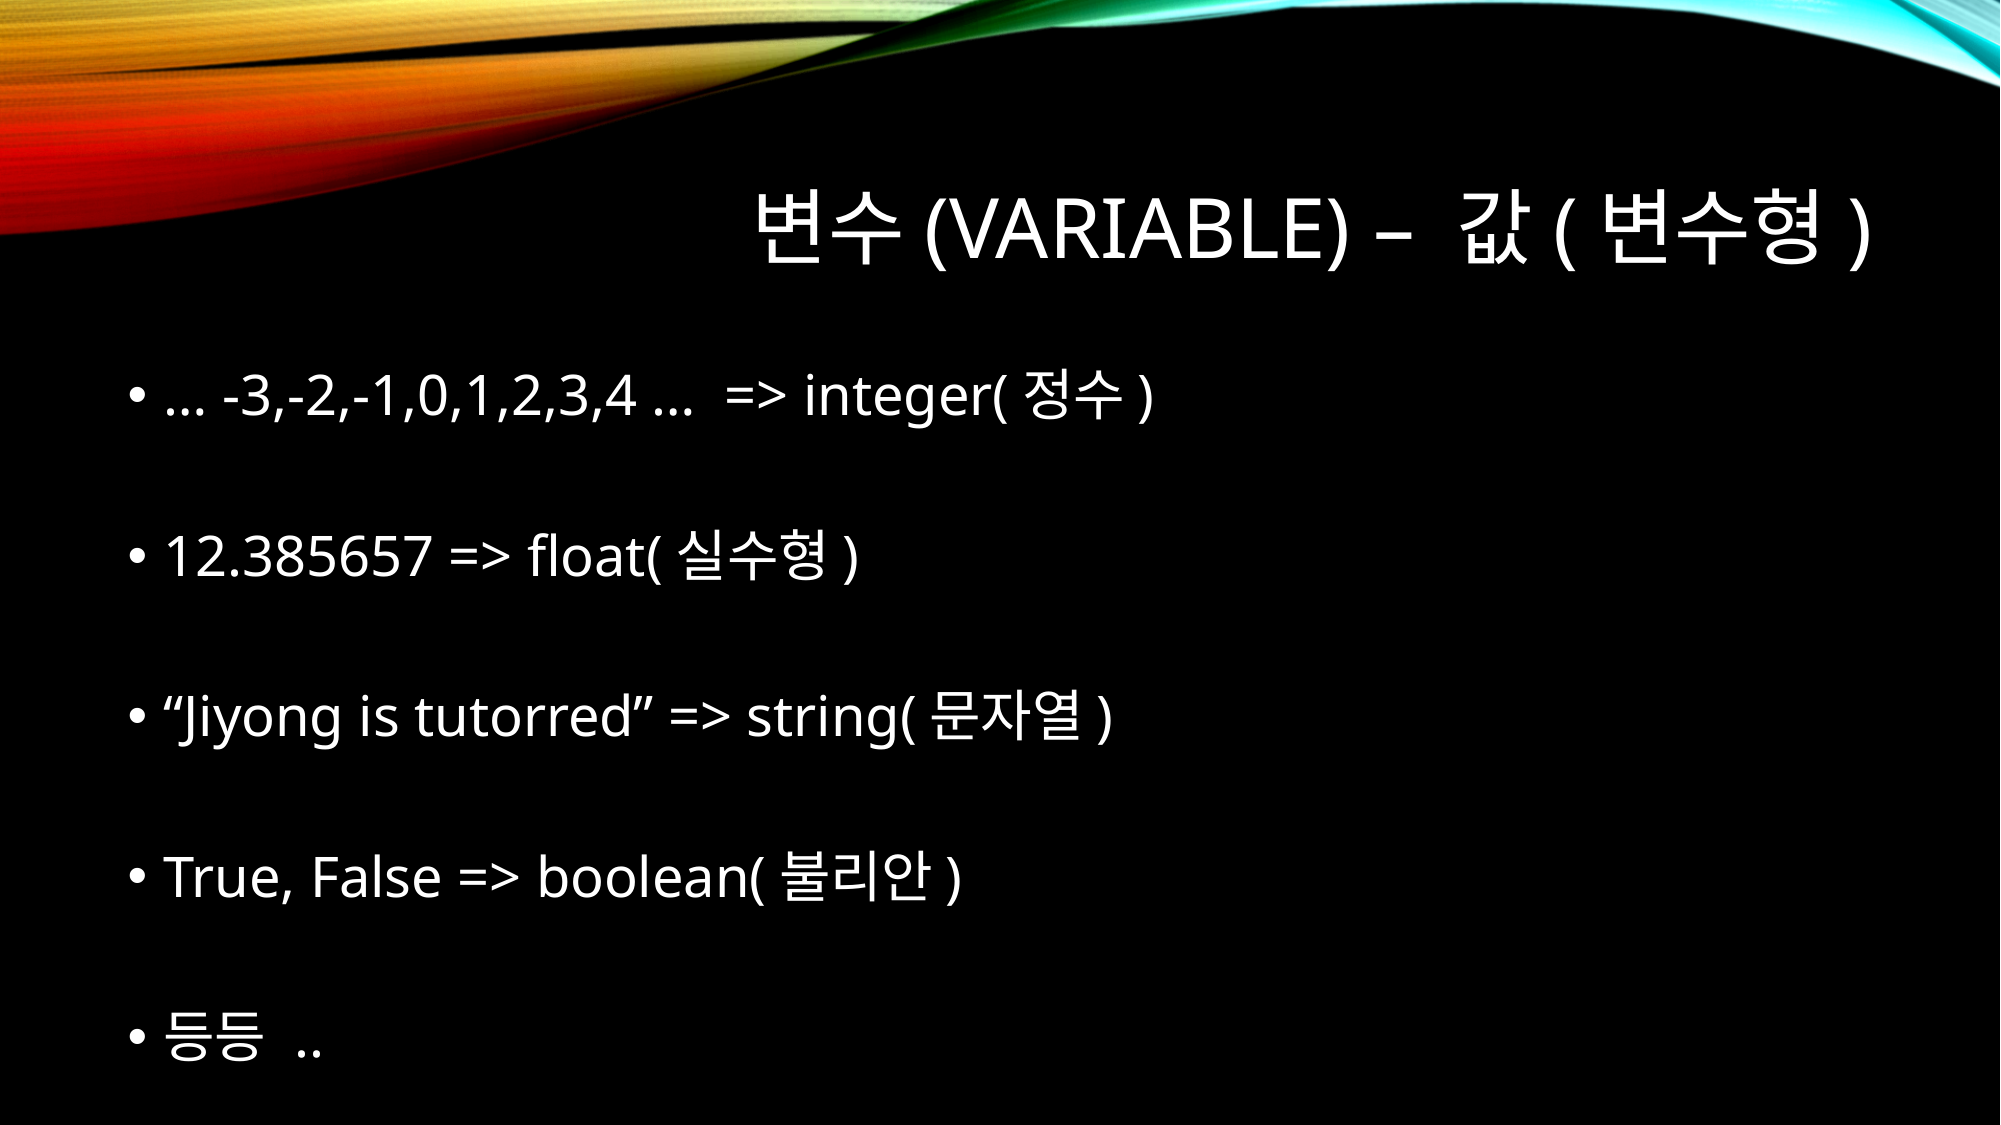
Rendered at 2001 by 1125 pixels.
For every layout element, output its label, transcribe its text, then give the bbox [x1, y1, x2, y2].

title 변수(variable) – 값(변수형) [474, 125, 1888, 338]
picture [0, 0, 2000, 237]
list … -3,-2,-1,0,1,2,3,4 … => integer(정수) 12.385657 => float(실수형) “Jiyong is tutorred” => string(문자열) True, False => boolean(불리안) 등등 .. [112, 360, 1888, 1084]
